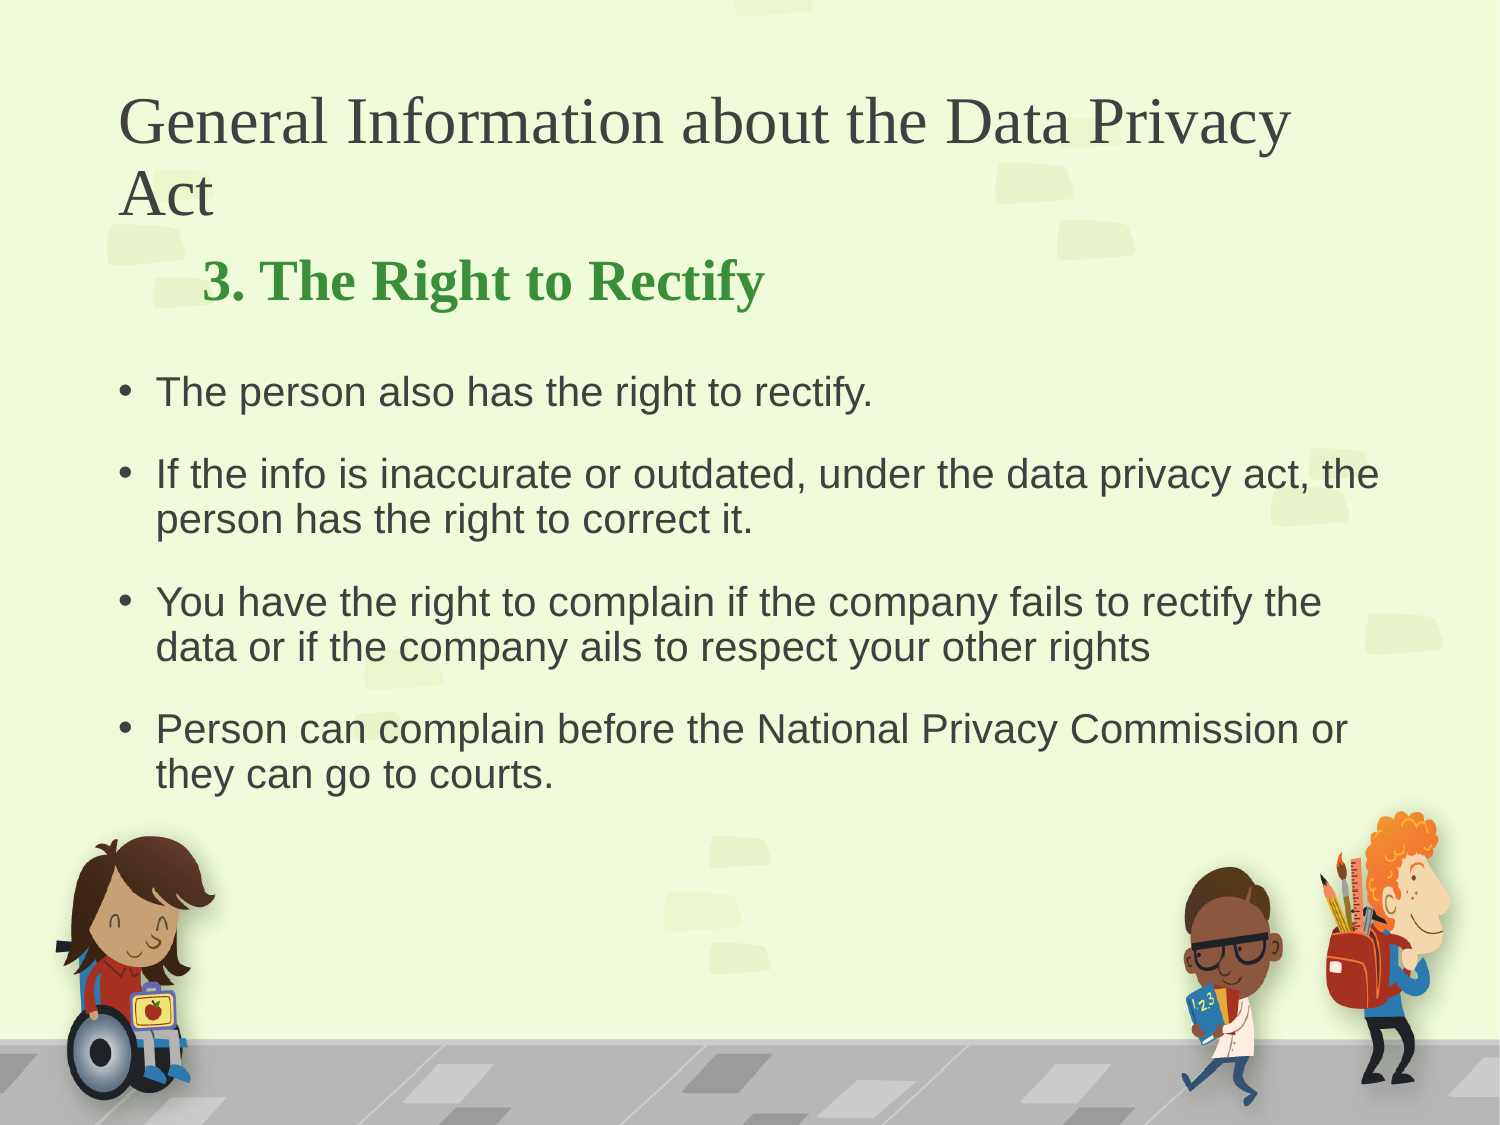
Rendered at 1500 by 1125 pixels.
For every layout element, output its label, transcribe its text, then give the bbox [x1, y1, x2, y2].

title General Information about the Data Privacy Act [103, 59, 1313, 238]
list 3. The Right to Rectify [187, 239, 1313, 325]
list The person also has the right to rectify. If the info is inaccurate or outdated, under the data privacy act, the person has the right to correct it. You have the right to complain if the company fails to rectify the data or if the company ails to respect your other rights Person can complain before the National Privacy Commission or they can go to courts. [103, 362, 1413, 988]
picture [0, 0, 1500, 1125]
